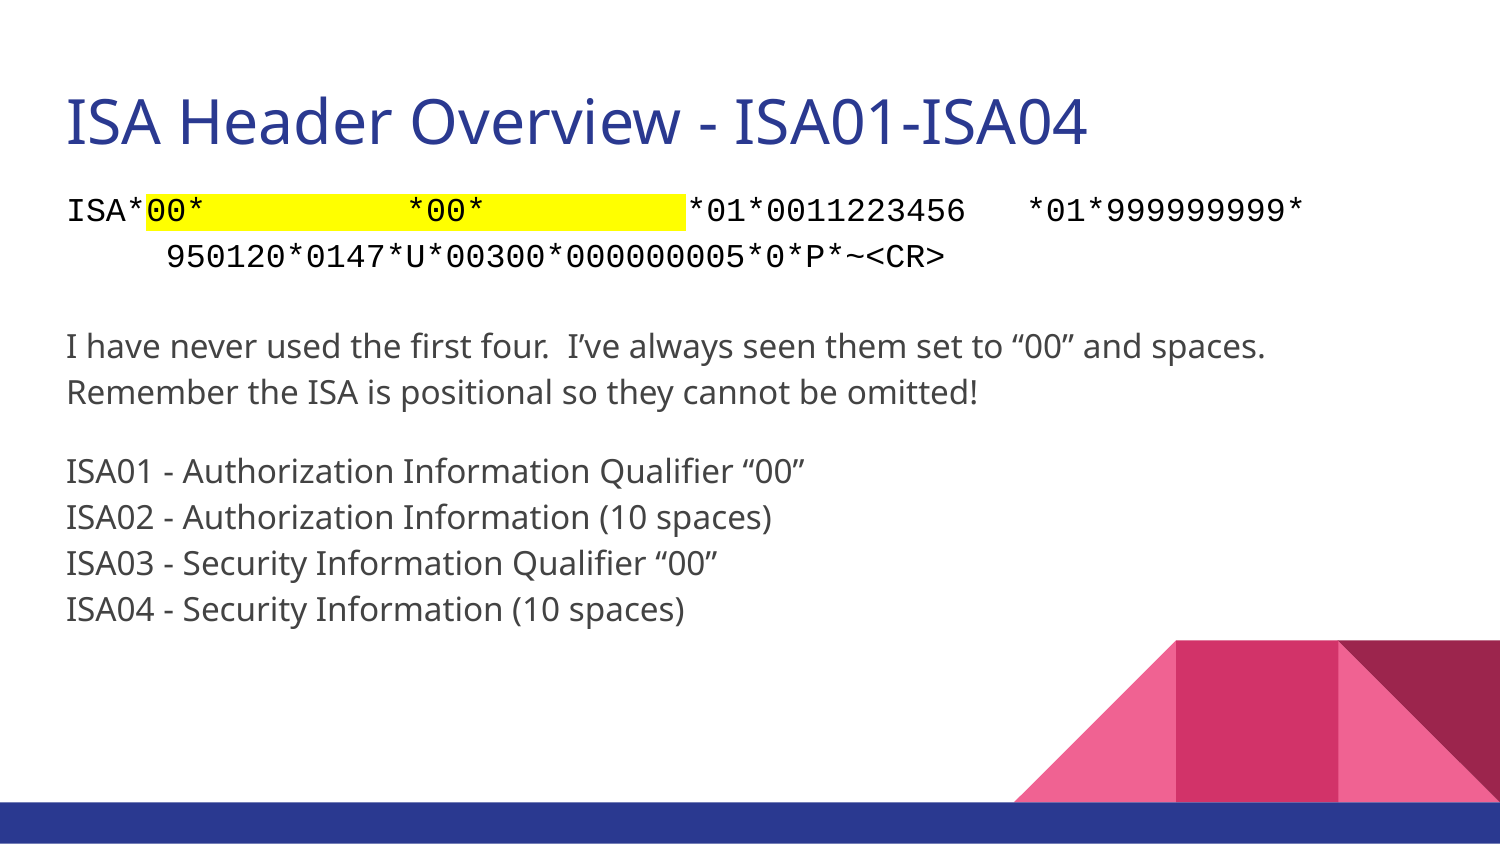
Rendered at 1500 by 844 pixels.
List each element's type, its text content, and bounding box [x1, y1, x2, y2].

list ISA*00* *00* *01*0011223456 *01*999999999* 950120*0147*U*00300*000000005*0*P*~<CR> I have never used the first four. I’ve always seen them set to “00” and spaces. Remember the ISA is positional so they cannot be omitted! ISA01 - Authorization Information Qualifier “00” ISA02 - Authorization Information (10 spaces) ISA03 - Security Information Qualifier “00” ISA04 - Security Information (10 spaces) [51, 166, 1449, 778]
title ISA Header Overview - ISA01-ISA04 [51, 67, 1449, 166]
